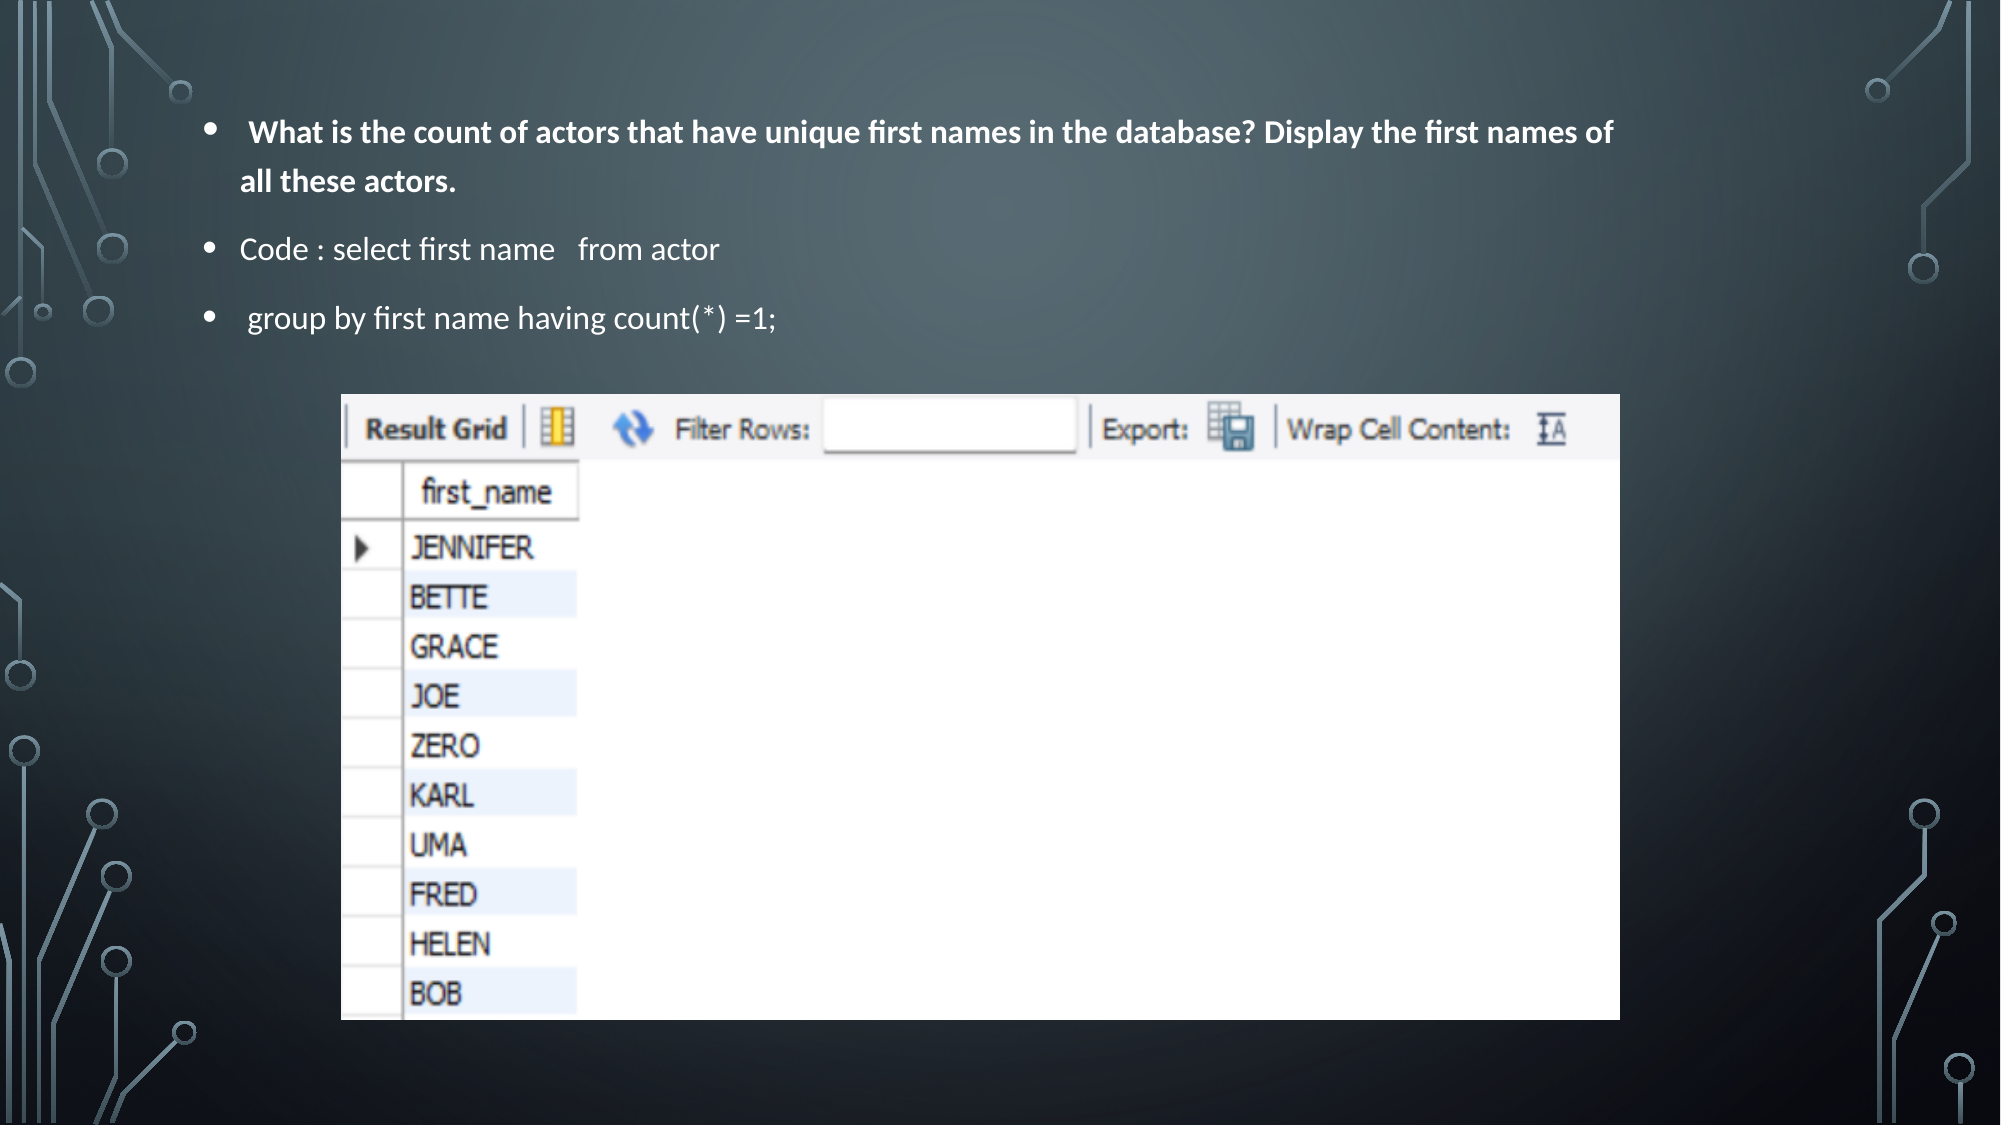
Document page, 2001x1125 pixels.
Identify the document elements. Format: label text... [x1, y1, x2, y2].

picture [340, 394, 1620, 1020]
list What is the count of actors that have unique first names in the database? Display the first names of all these actors. Code : select first name from actor group by first name having count(*) =1; [187, 89, 1813, 370]
